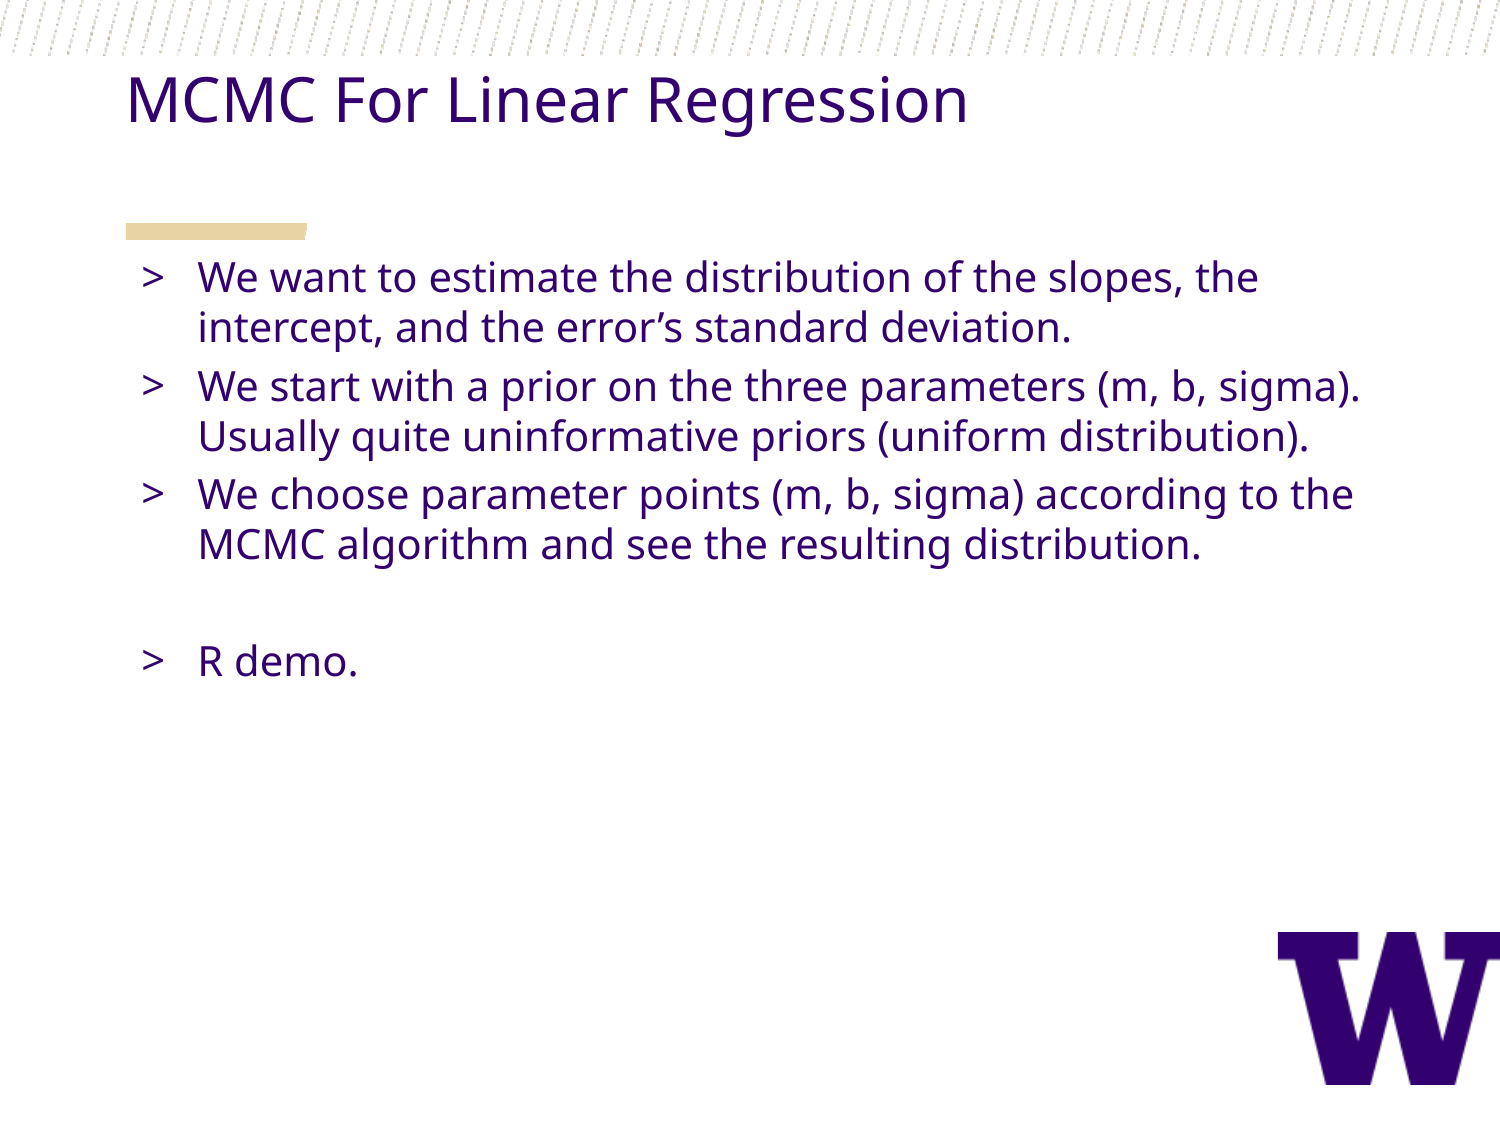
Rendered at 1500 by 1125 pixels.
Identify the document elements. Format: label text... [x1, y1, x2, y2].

picture [0, 0, 1500, 56]
list We want to estimate the distribution of the slopes, the intercept, and the error’s standard deviation. We start with a prior on the three parameters (m, b, sigma). Usually quite uninformative priors (uniform distribution). We choose parameter points (m, b, sigma) according to the MCMC algorithm and see the resulting distribution. R demo. [126, 243, 1472, 1085]
list MCMC For Linear Regression [110, 60, 1453, 224]
